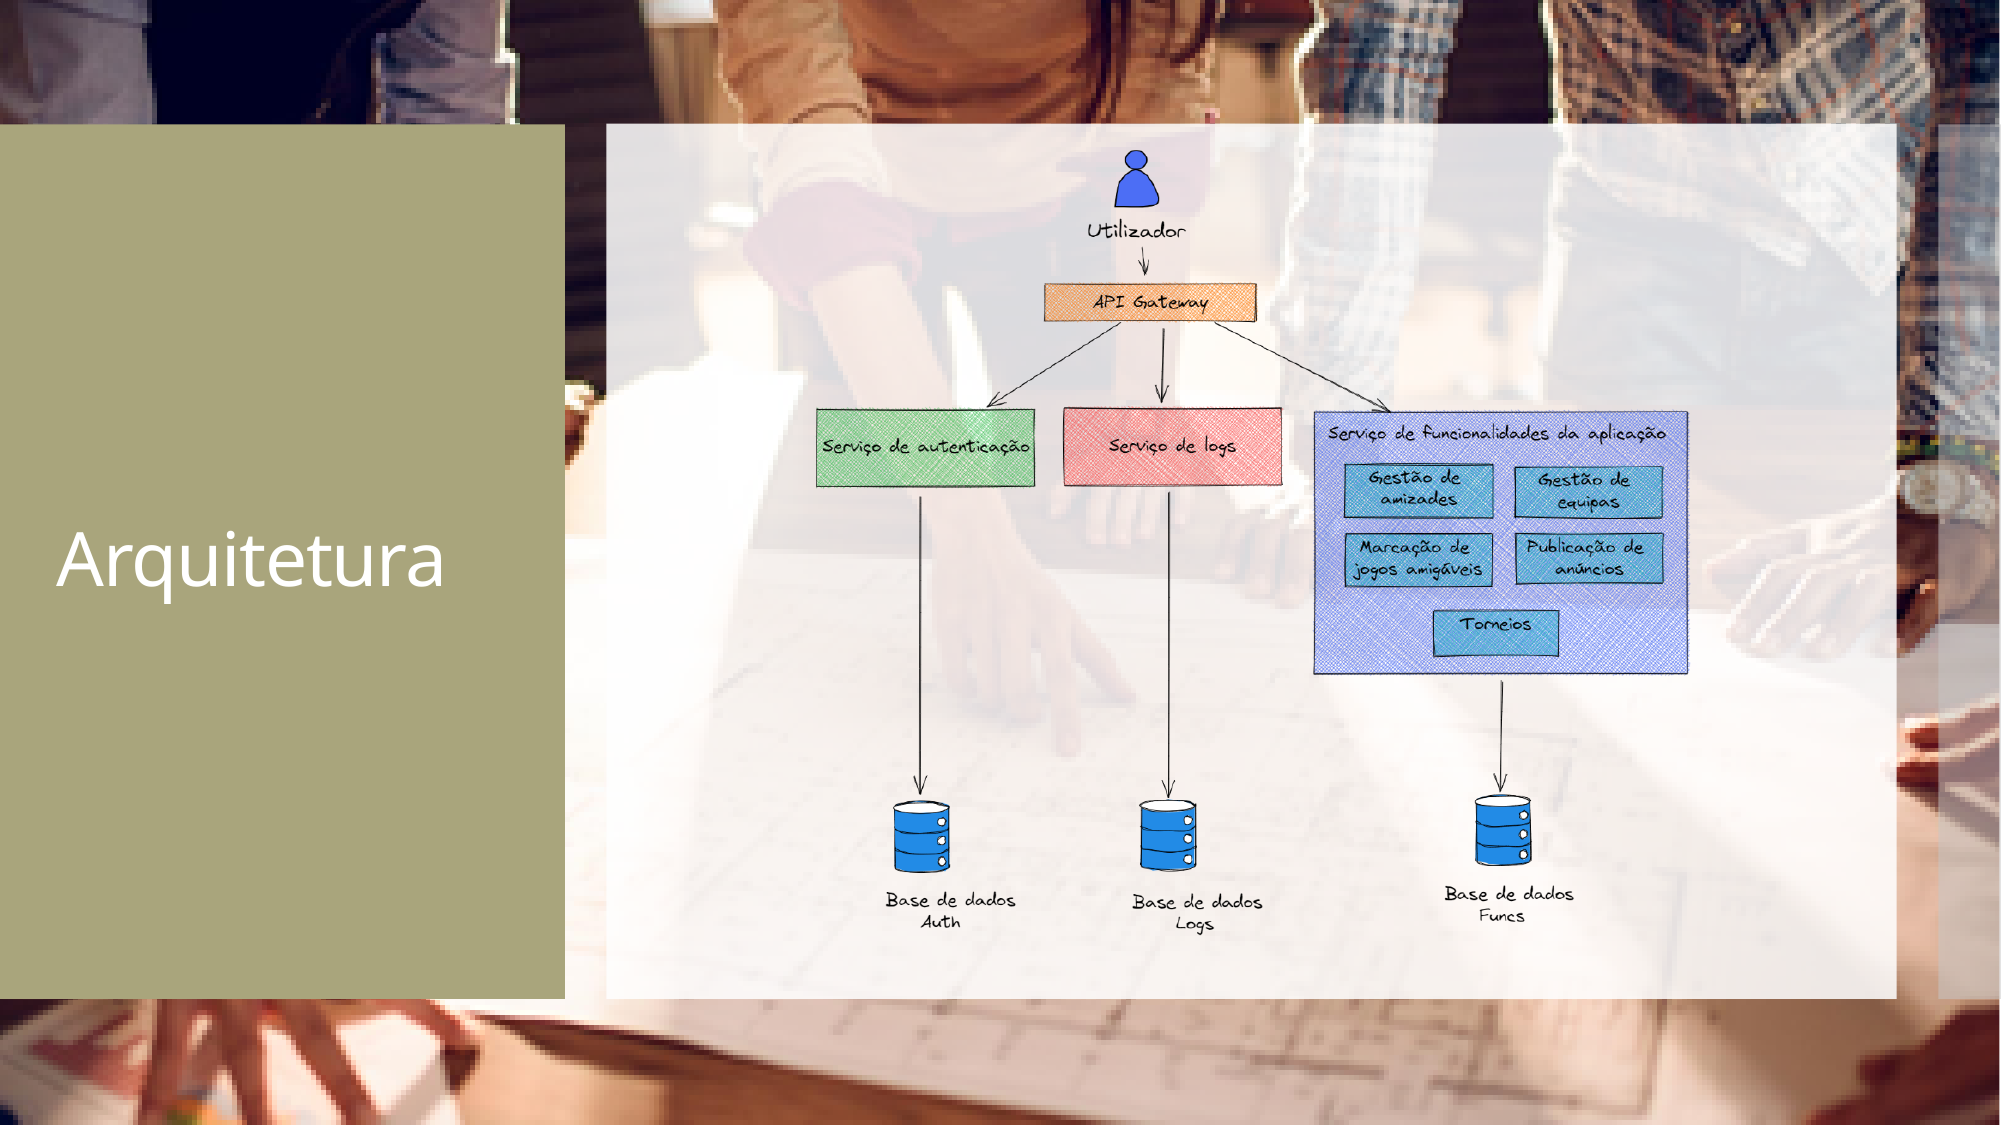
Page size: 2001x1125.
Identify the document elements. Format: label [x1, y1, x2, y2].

list [810, 144, 1693, 940]
picture [0, 0, 2000, 1125]
